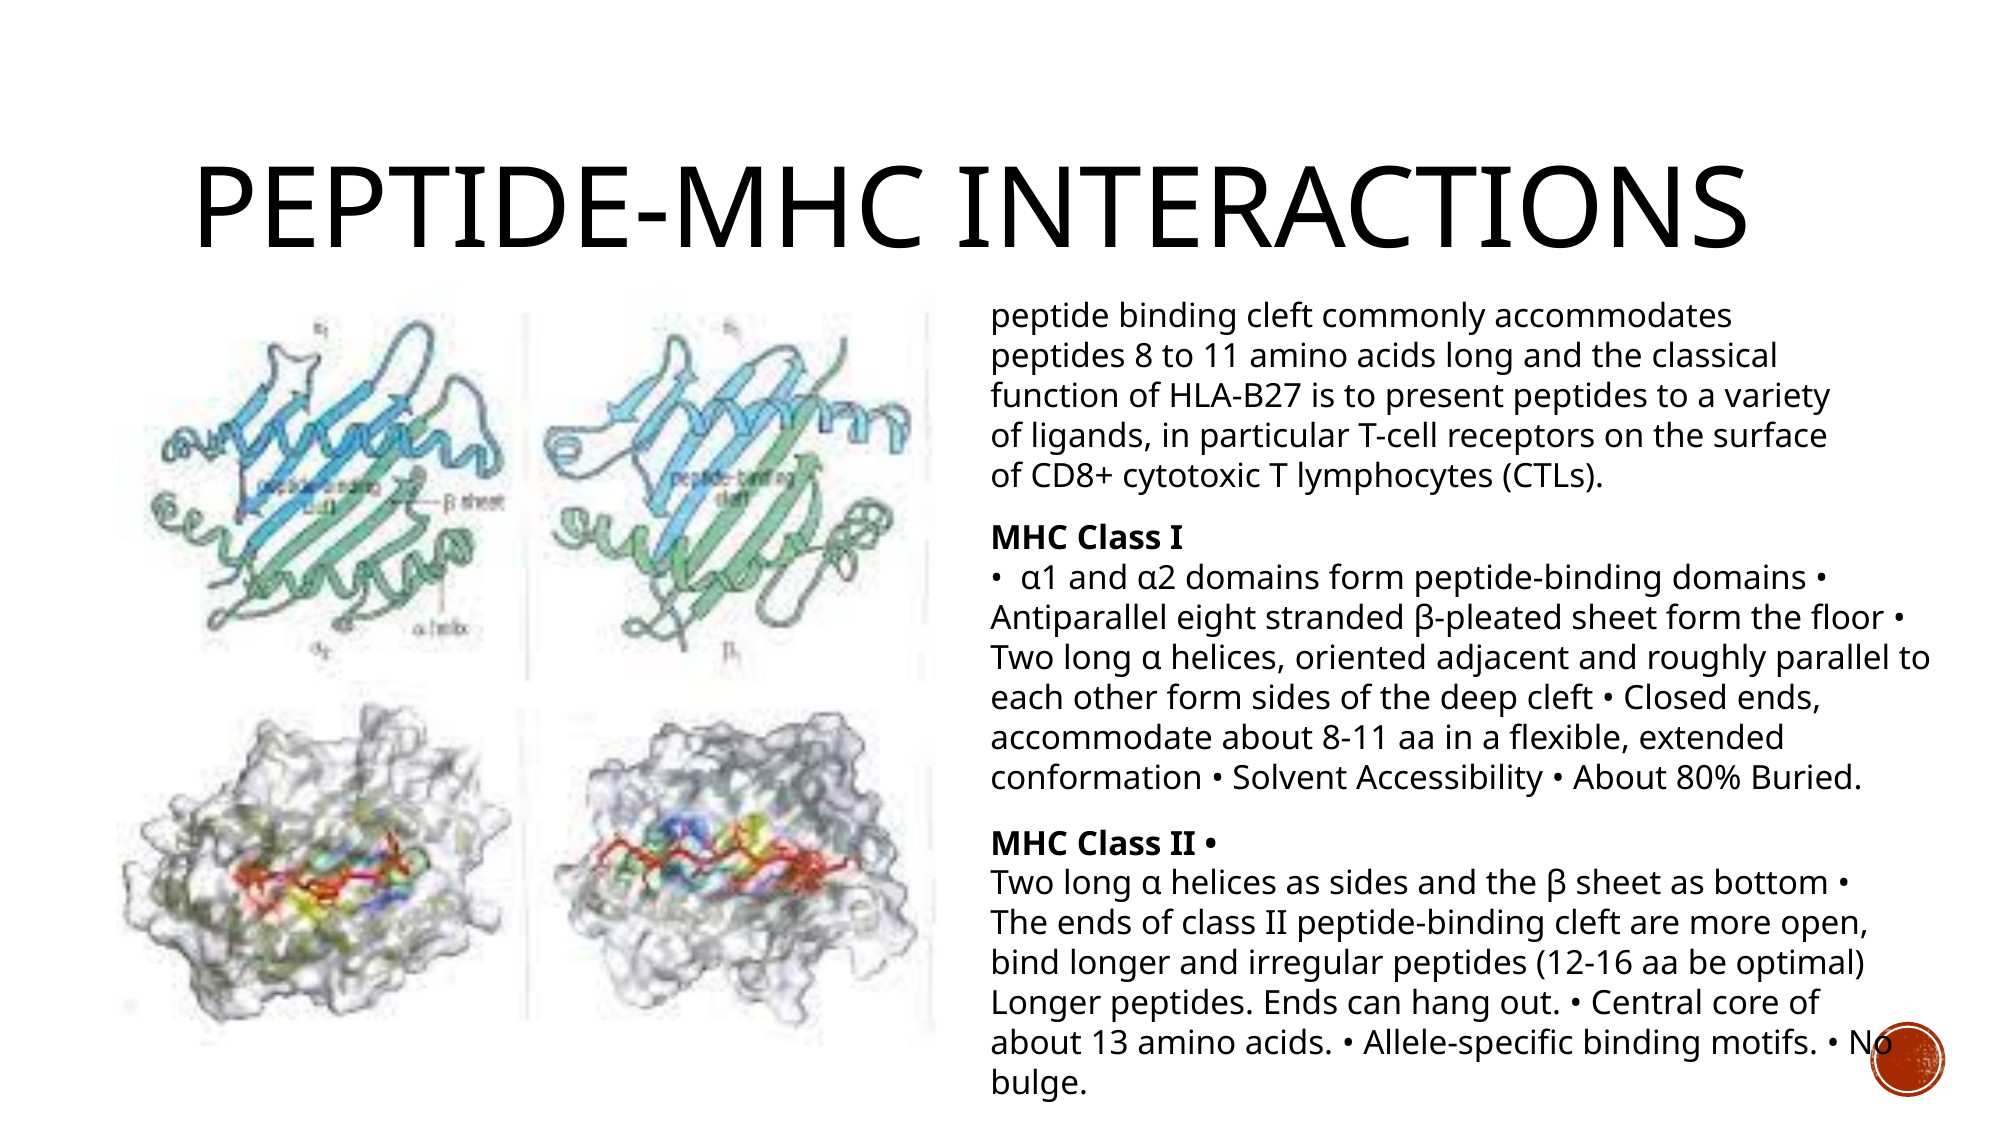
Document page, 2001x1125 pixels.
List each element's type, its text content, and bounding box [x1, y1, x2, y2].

text_box peptide binding cleft commonly accommodates peptides 8 to 11 amino acids long and the classical function of HLA-B27 is to present peptides to a variety of ligands, in particular T-cell receptors on the surface of CD8+ cytotoxic T lymphocytes (CTLs). [975, 286, 1882, 502]
text_box MHC Class I • α1 and α2 domains form peptide-binding domains • Antiparallel eight stranded β-pleated sheet form the floor • Two long α helices, oriented adjacent and roughly parallel to each other form sides of the deep cleft • Closed ends, accommodate about 8-11 aa in a flexible, extended conformation • Solvent Accessibility • About 80% Buried. [975, 509, 1977, 804]
picture [117, 286, 944, 1046]
title Peptide-MHC interactions [175, 79, 1826, 344]
text_box MHC Class II • Two long α helices as sides and the β sheet as bottom • The ends of class II peptide-binding cleft are more open, bind longer and irregular peptides (12-16 aa be optimal) Longer peptides. Ends can hang out. • Central core of about 13 amino acids. • Allele-specific binding motifs. • No bulge. [975, 814, 1925, 1109]
